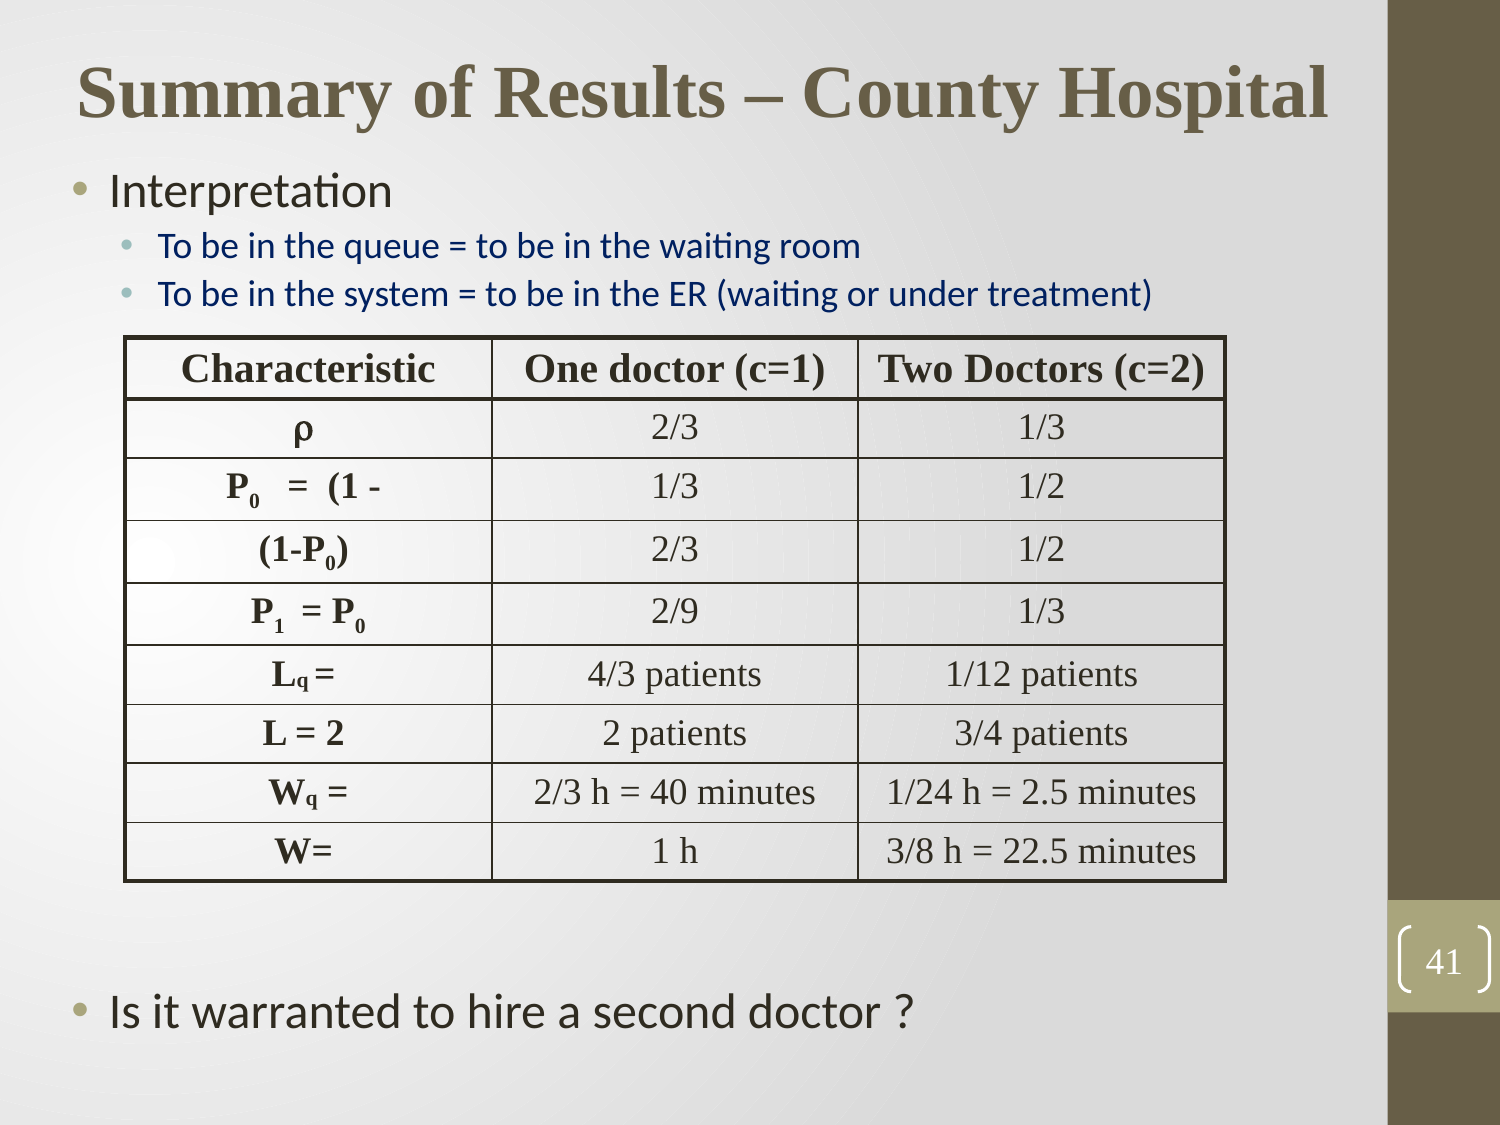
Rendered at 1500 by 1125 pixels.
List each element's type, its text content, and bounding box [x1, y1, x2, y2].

list Interpretation To be in the queue = to be in the waiting room To be in the system = to be in the ER (waiting or under treatment) Is it warranted to hire a second doctor ? [37, 163, 1363, 1070]
text_box Summary of Results – County Hospital [0, 12, 1388, 163]
slide_number 41 [1397, 925, 1492, 994]
